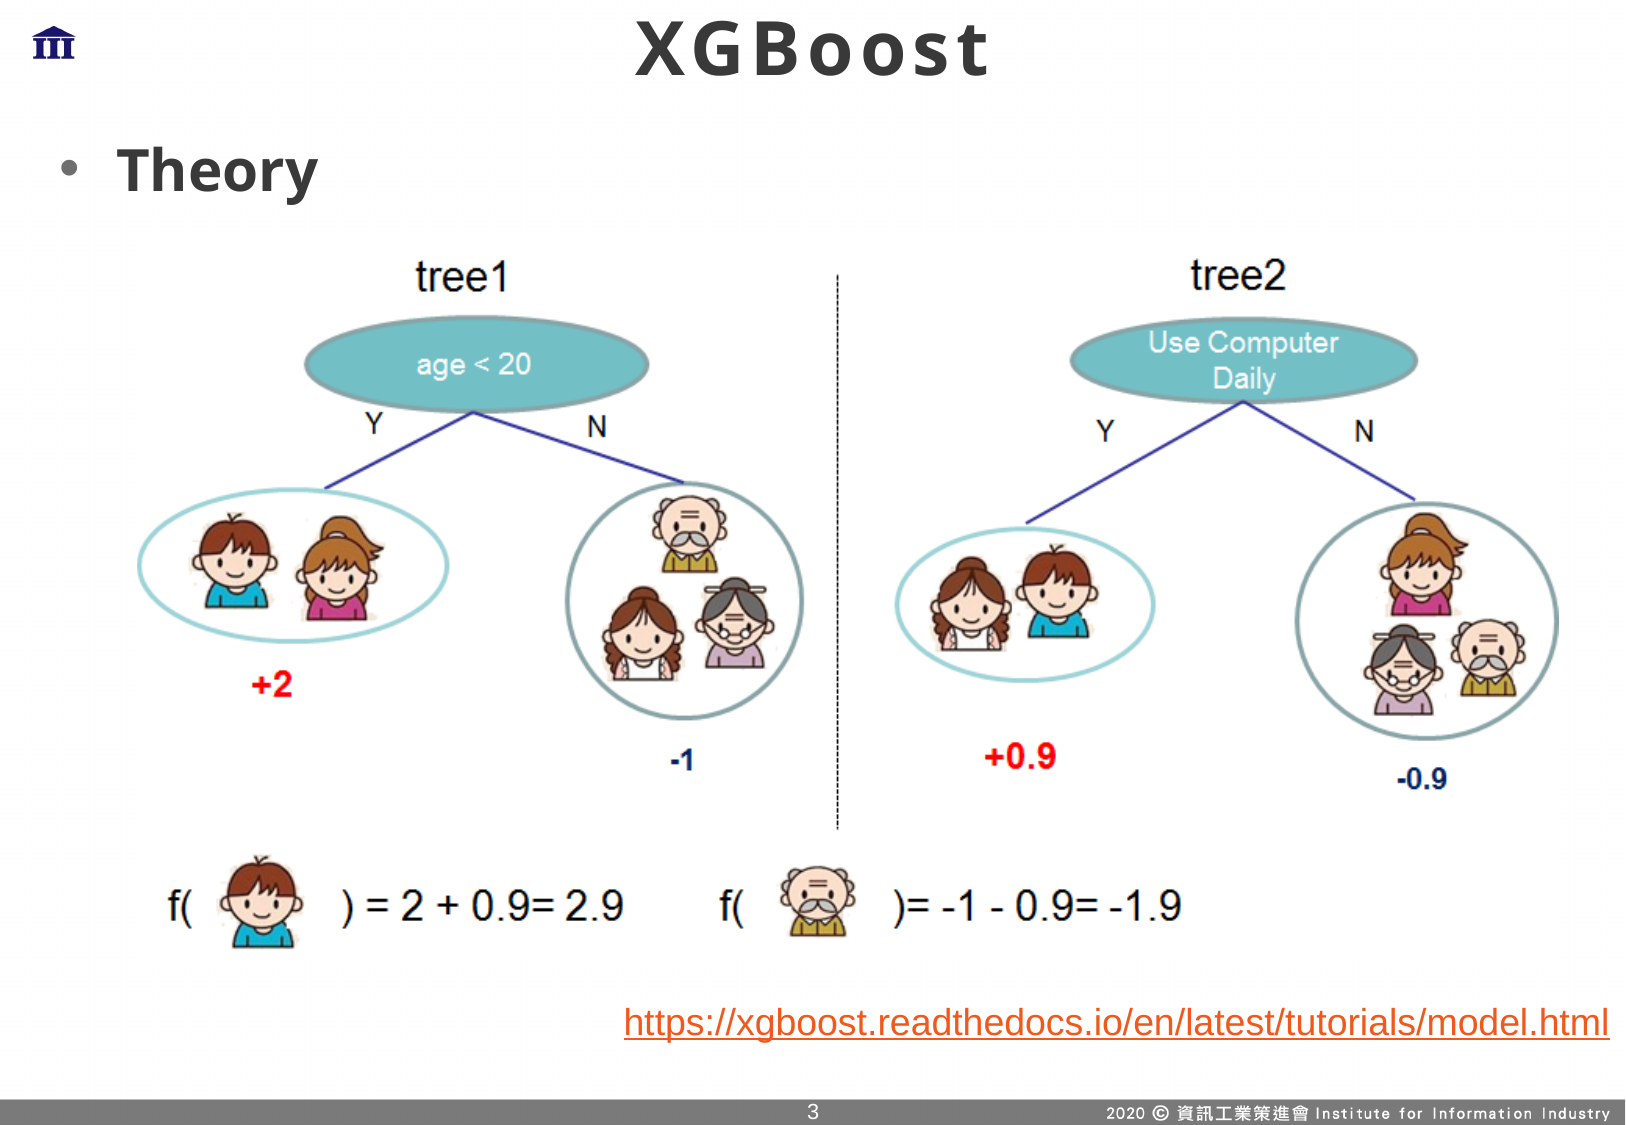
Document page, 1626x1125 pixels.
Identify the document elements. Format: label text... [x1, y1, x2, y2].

text_box https://xgboost.readthedocs.io/en/latest/tutorials/model.html [608, 990, 1625, 1051]
title XGBoost [103, 0, 1522, 90]
list Theory [44, 125, 1581, 1047]
picture [0, 0, 1626, 1125]
slide_number 2 [778, 1089, 848, 1125]
